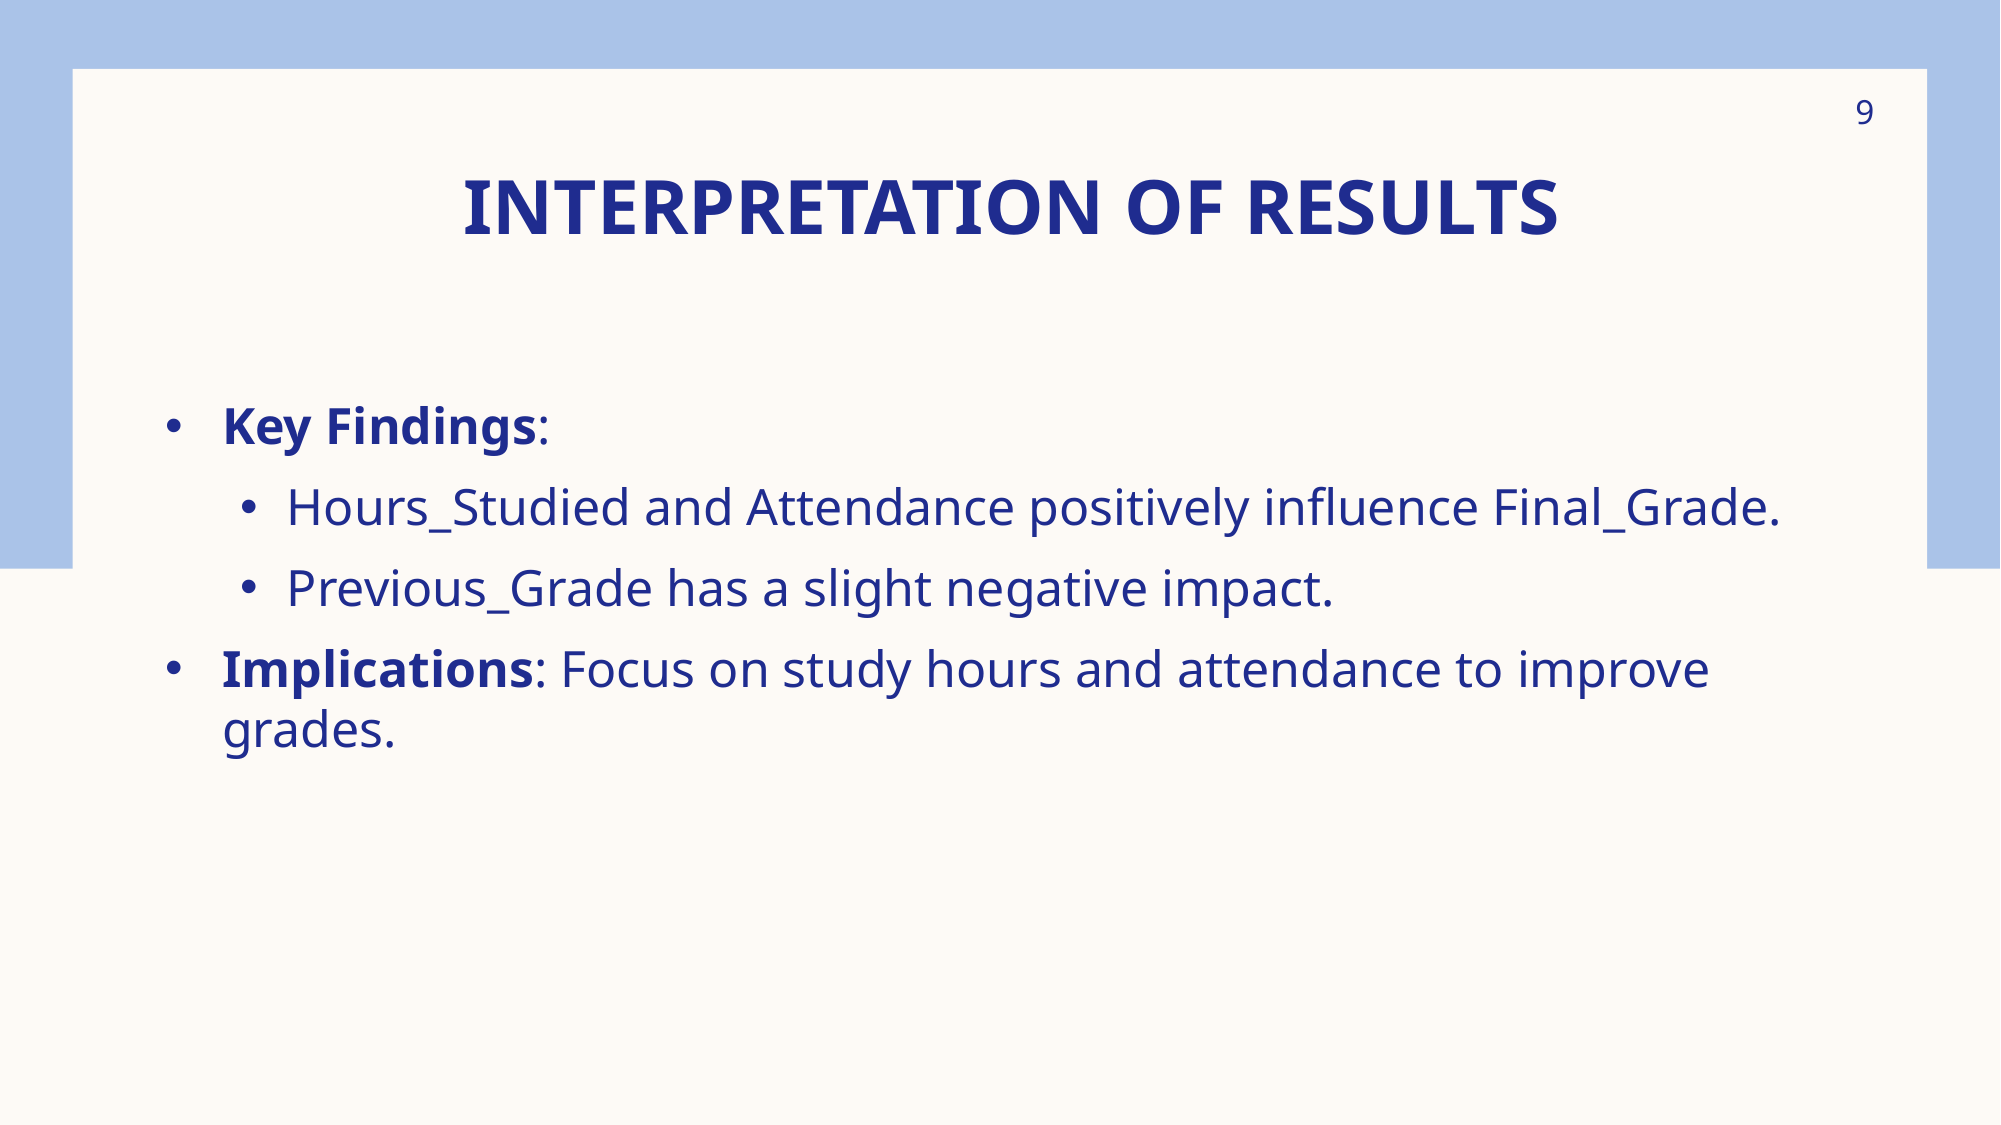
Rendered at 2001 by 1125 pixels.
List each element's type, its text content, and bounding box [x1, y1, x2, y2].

slide_number 9 [1699, 75, 1875, 153]
list Key Findings: Hours_Studied and Attendance positively influence Final_Grade. Previous_Grade has a slight negative impact. Implications: Focus on study hours and attendance to improve grades. [150, 379, 1875, 1028]
title Interpretation of Results [150, 173, 1875, 340]
